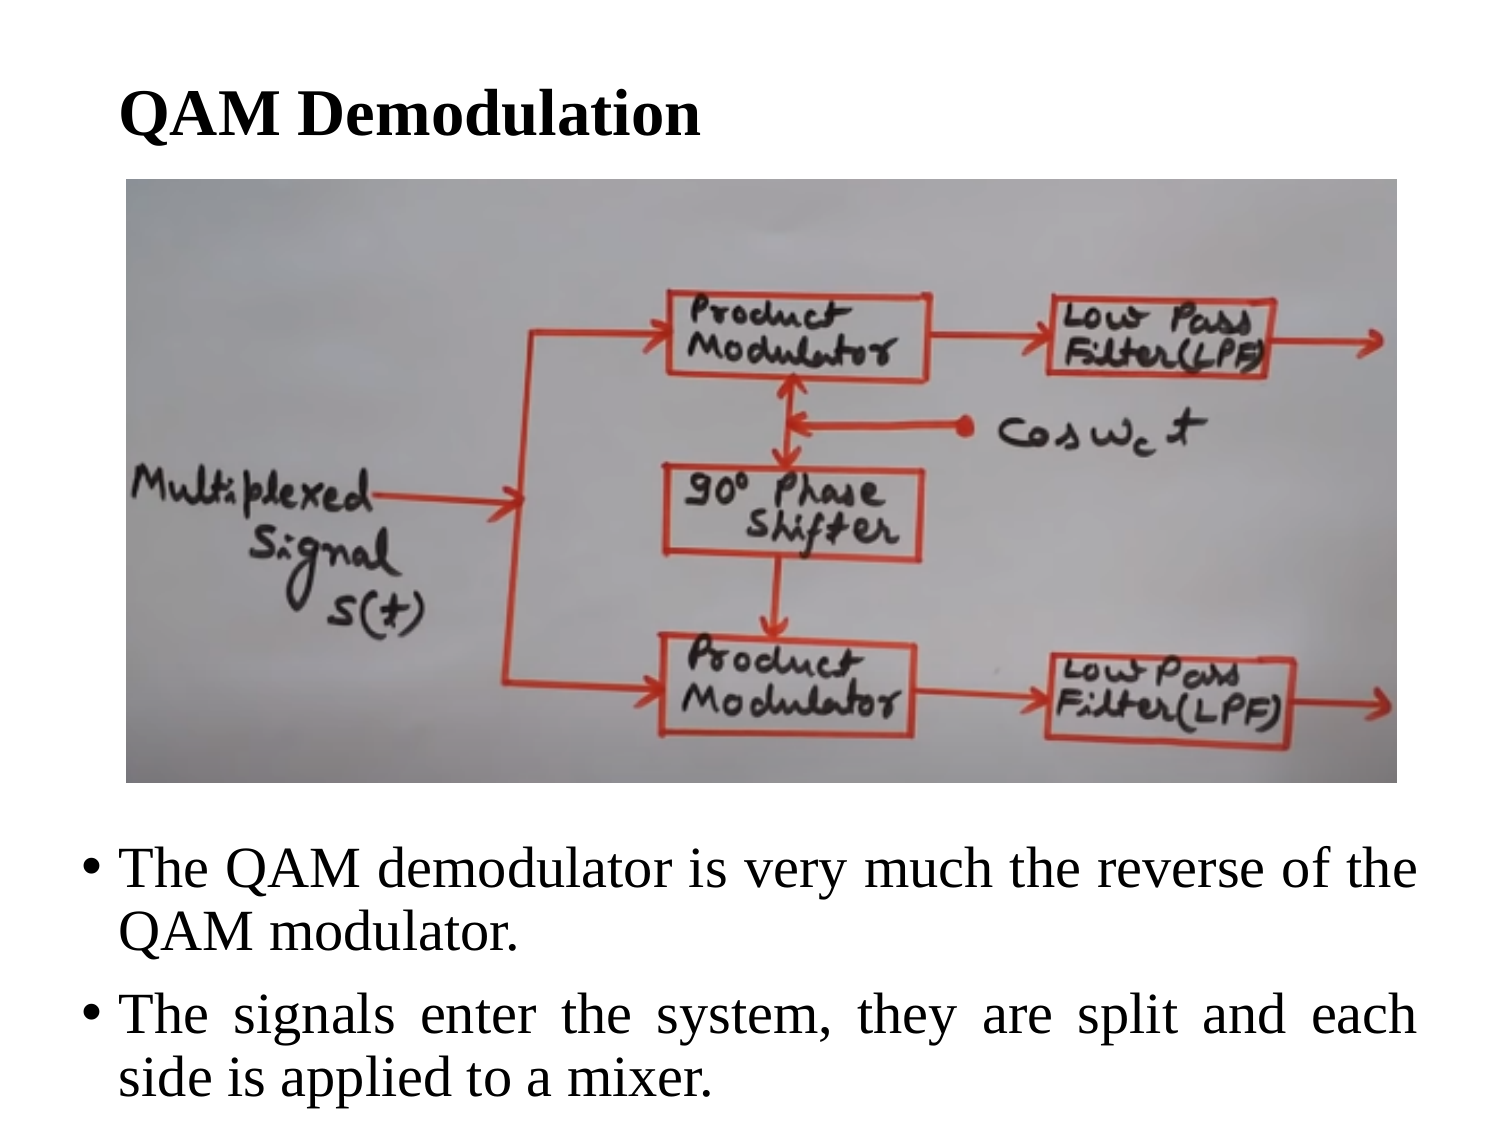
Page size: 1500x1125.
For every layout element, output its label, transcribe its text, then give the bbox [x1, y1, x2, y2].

picture [126, 179, 1397, 783]
list The QAM demodulator is very much the reverse of the QAM modulator. The signals enter the system, they are split and each side is applied to a mixer. [66, 829, 1434, 1125]
title QAM Demodulation [103, 26, 1397, 201]
